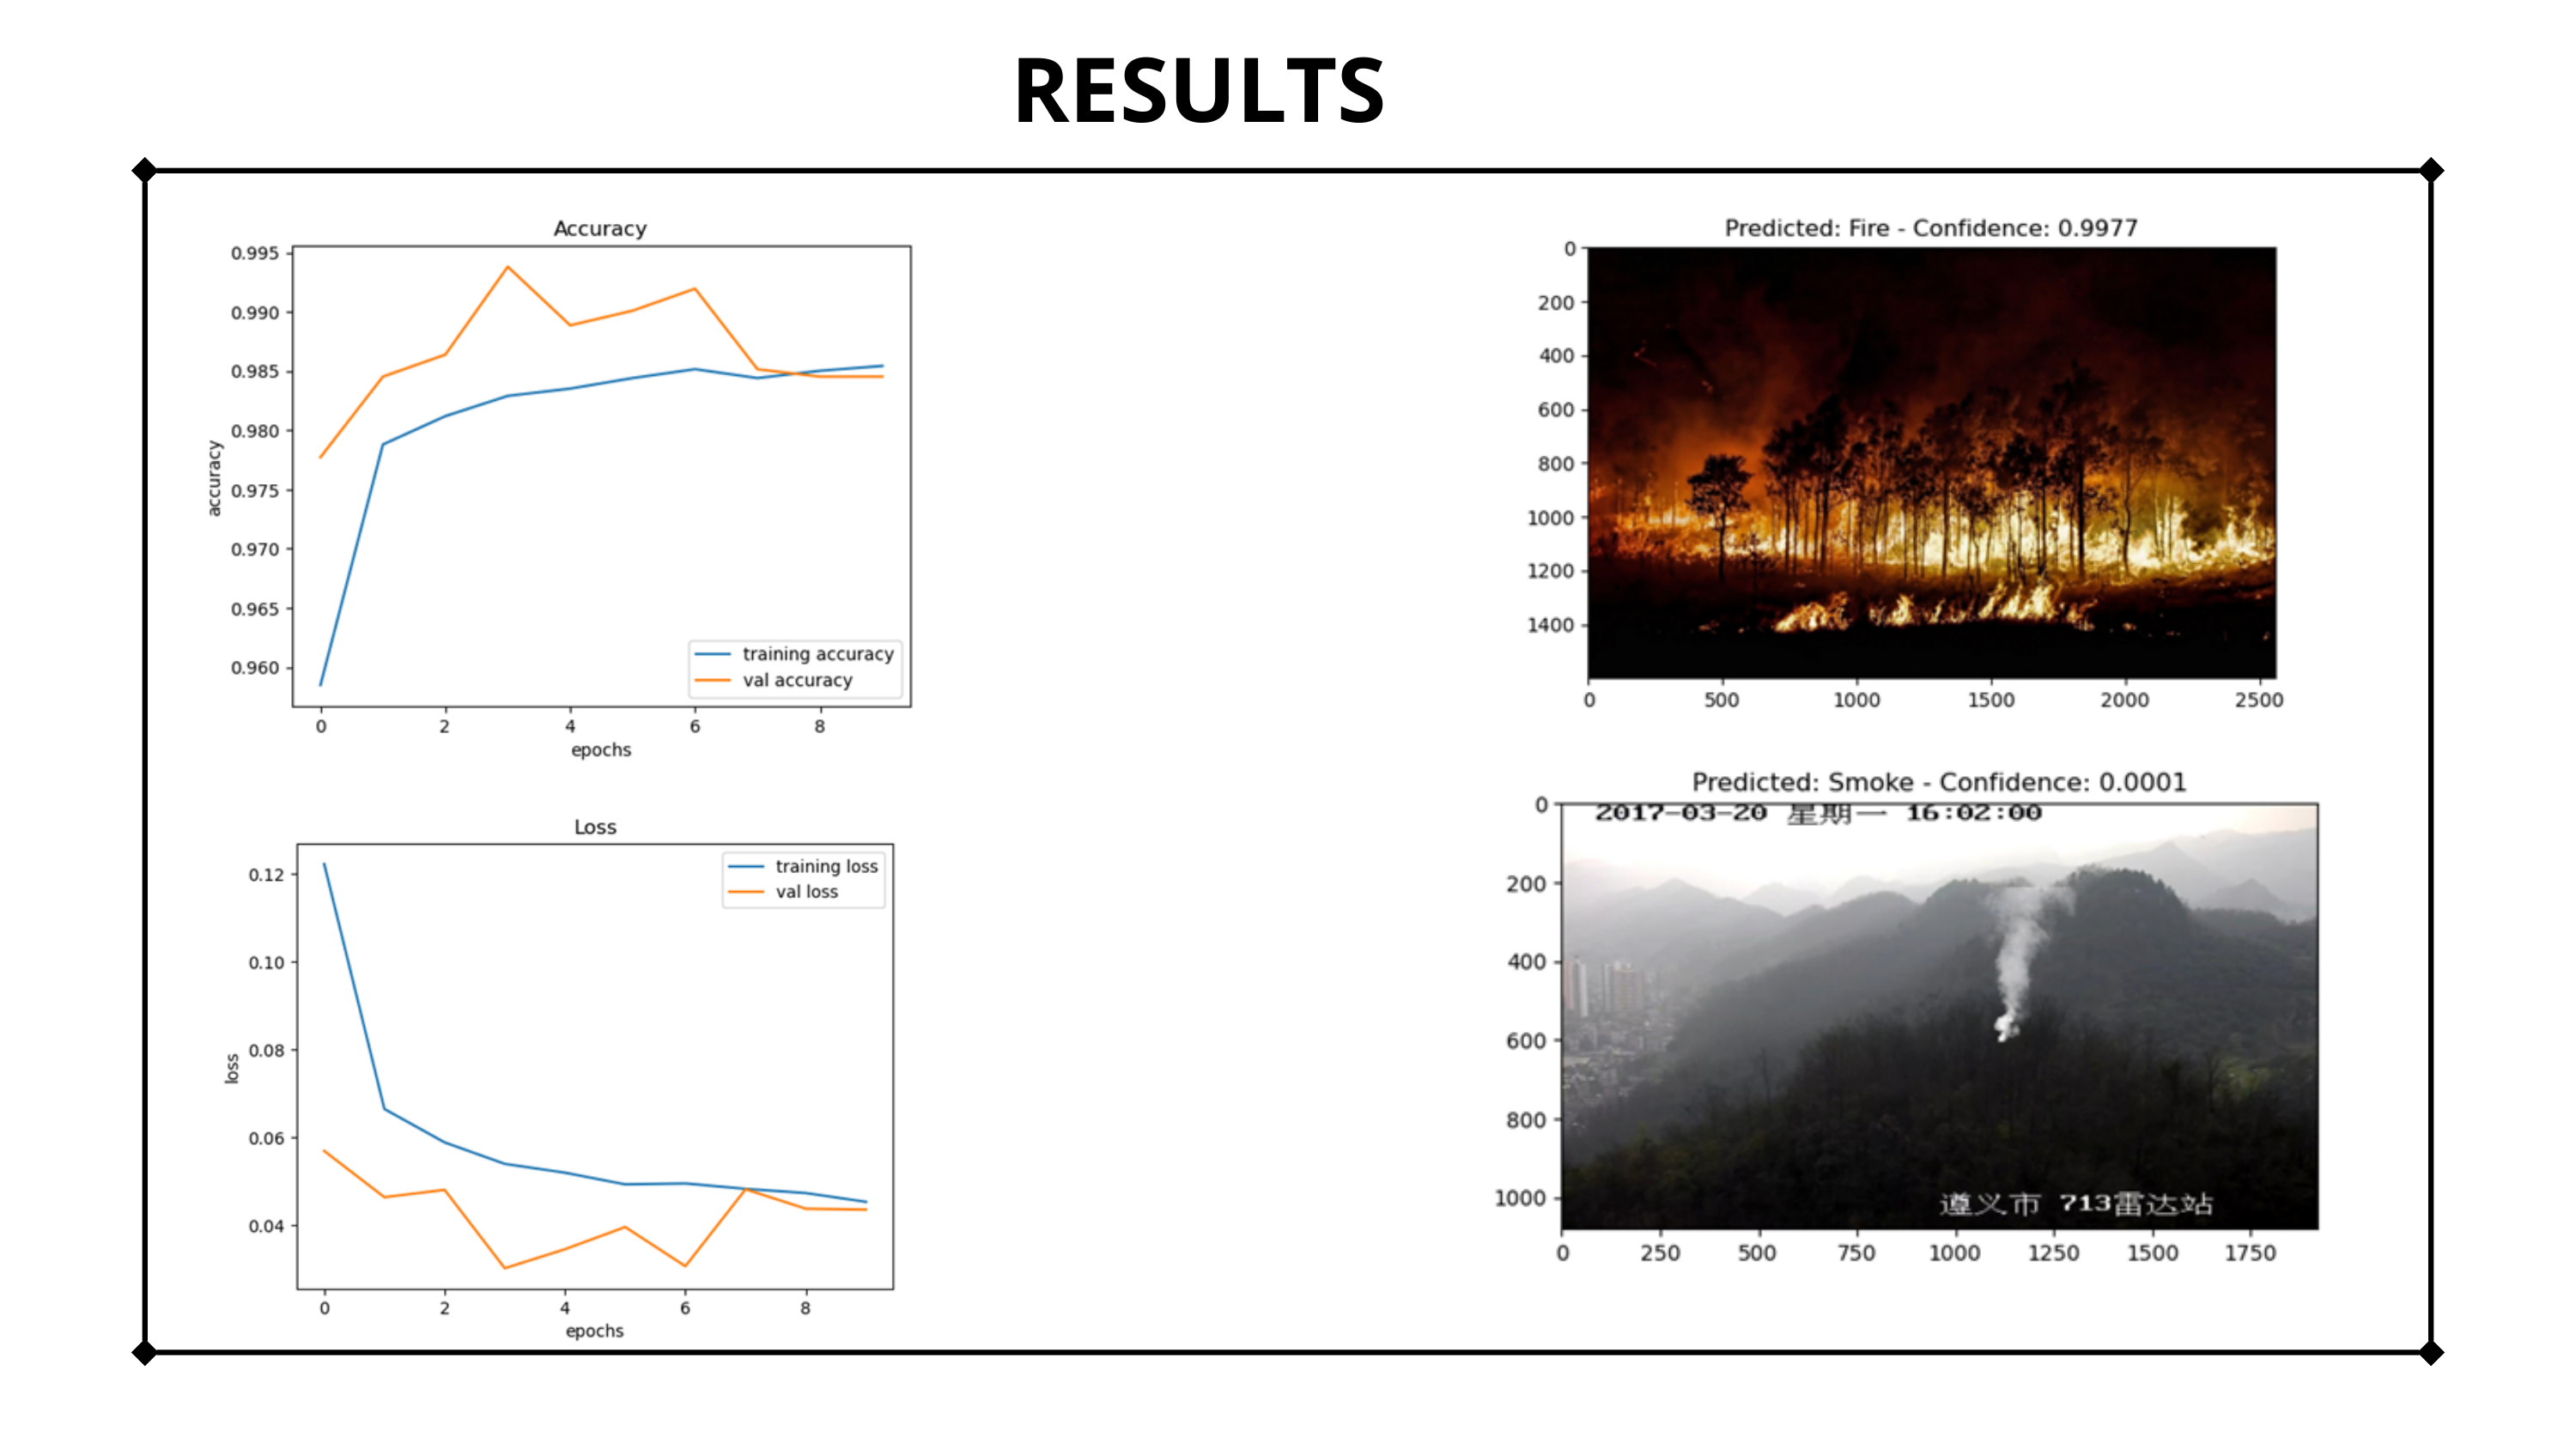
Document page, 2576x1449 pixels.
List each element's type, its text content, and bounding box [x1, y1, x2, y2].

text_box [136, 1343, 2421, 1361]
text_box [213, 808, 905, 1352]
text_box [1512, 207, 2298, 725]
text_box [1478, 758, 2333, 1281]
text_box [136, 161, 155, 1343]
text_box [2421, 161, 2440, 1361]
text_box [194, 209, 923, 773]
text_box RESULTS [988, 15, 1409, 141]
